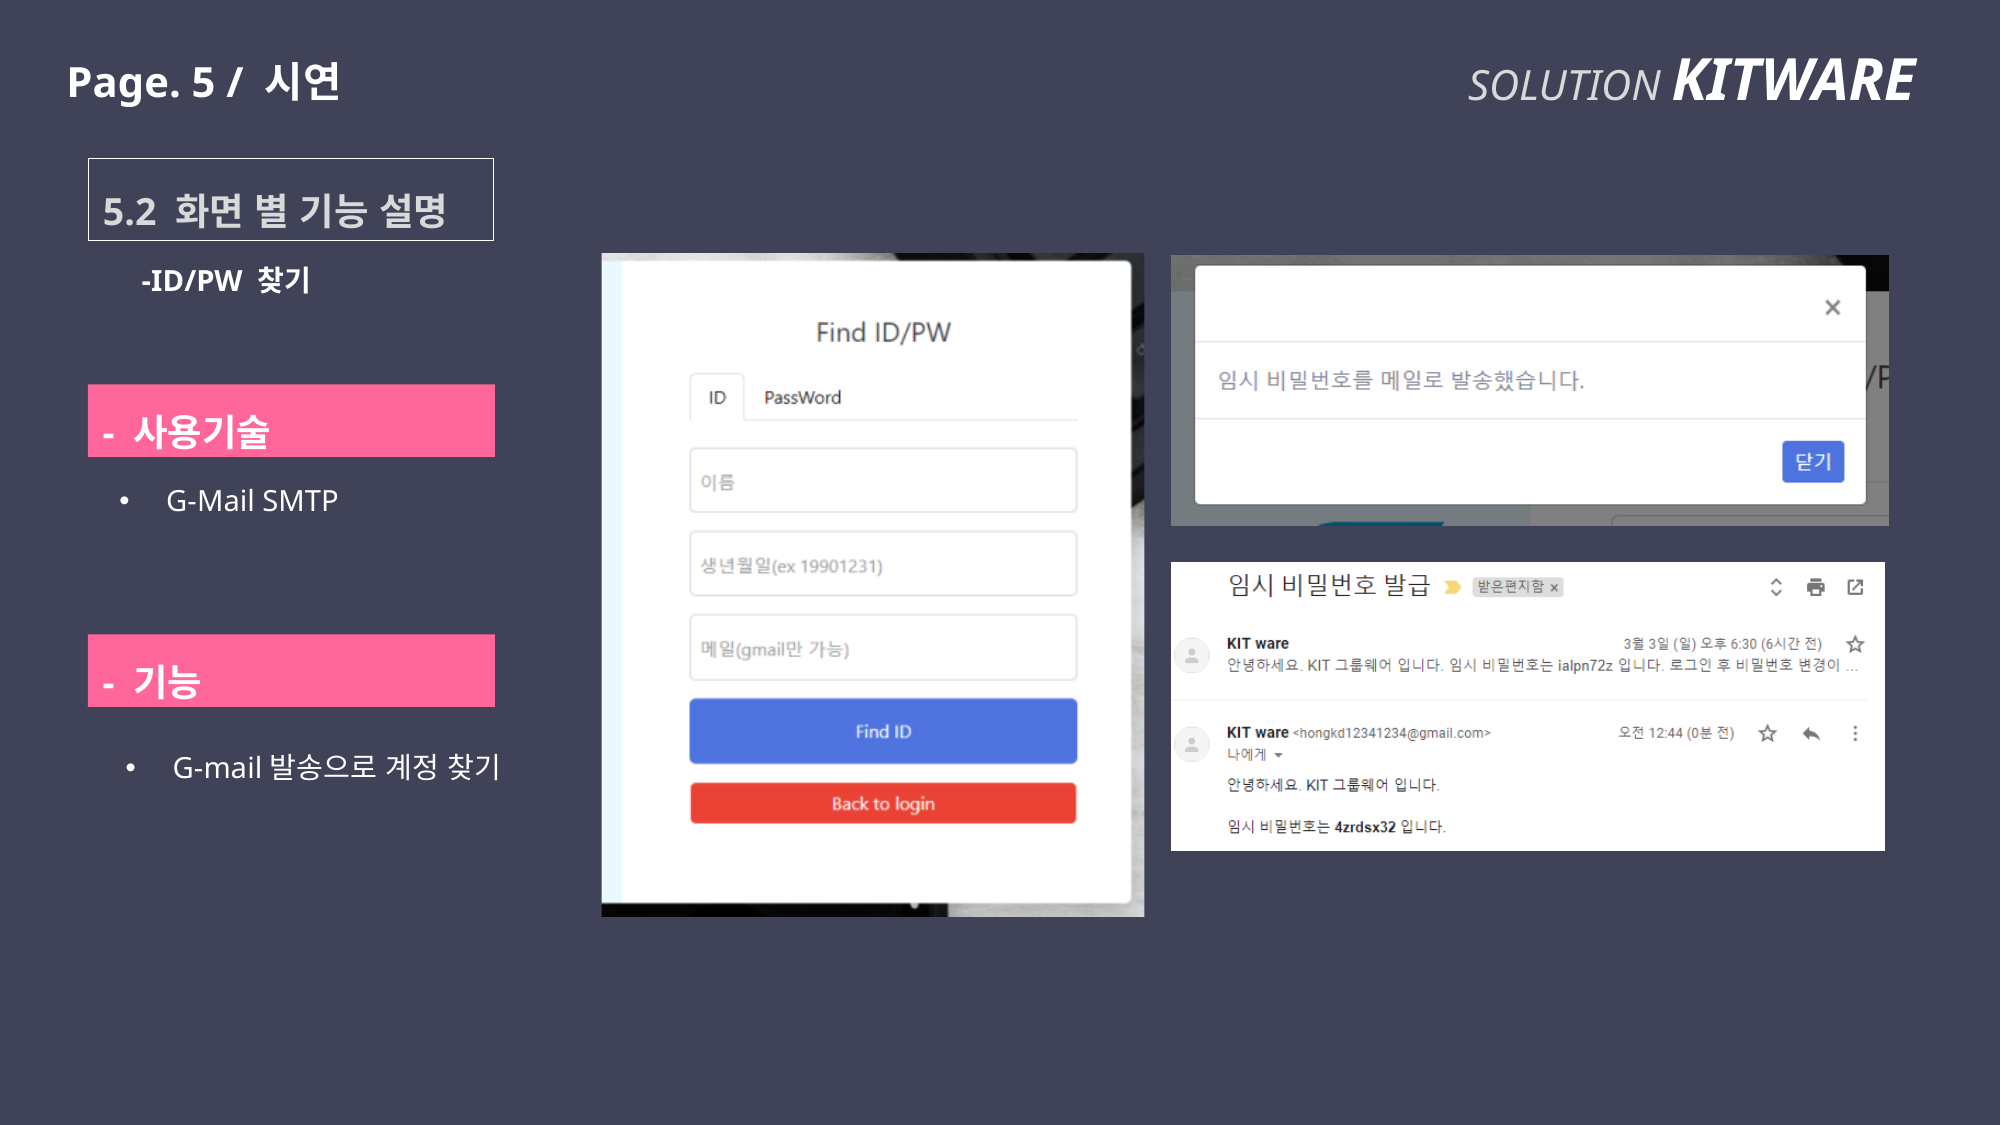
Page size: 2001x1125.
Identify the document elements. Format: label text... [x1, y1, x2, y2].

picture [601, 253, 1145, 917]
text_box G-Mail SMTP [104, 475, 354, 525]
text_box -ID/PW 찾기 [126, 255, 327, 306]
text_box 5.2 화면 별 기능 설명 [88, 158, 494, 241]
text_box SOLUTION KITWARE [1453, 0, 2000, 120]
text_box - 사용기술 [87, 383, 496, 458]
text_box - 기능 [87, 633, 496, 708]
picture [1171, 255, 1889, 526]
picture [1171, 562, 1885, 851]
text_box G-mail발송으로 계정 찾기 [110, 742, 517, 828]
text_box Page. 5 / 시연 [33, 23, 376, 114]
